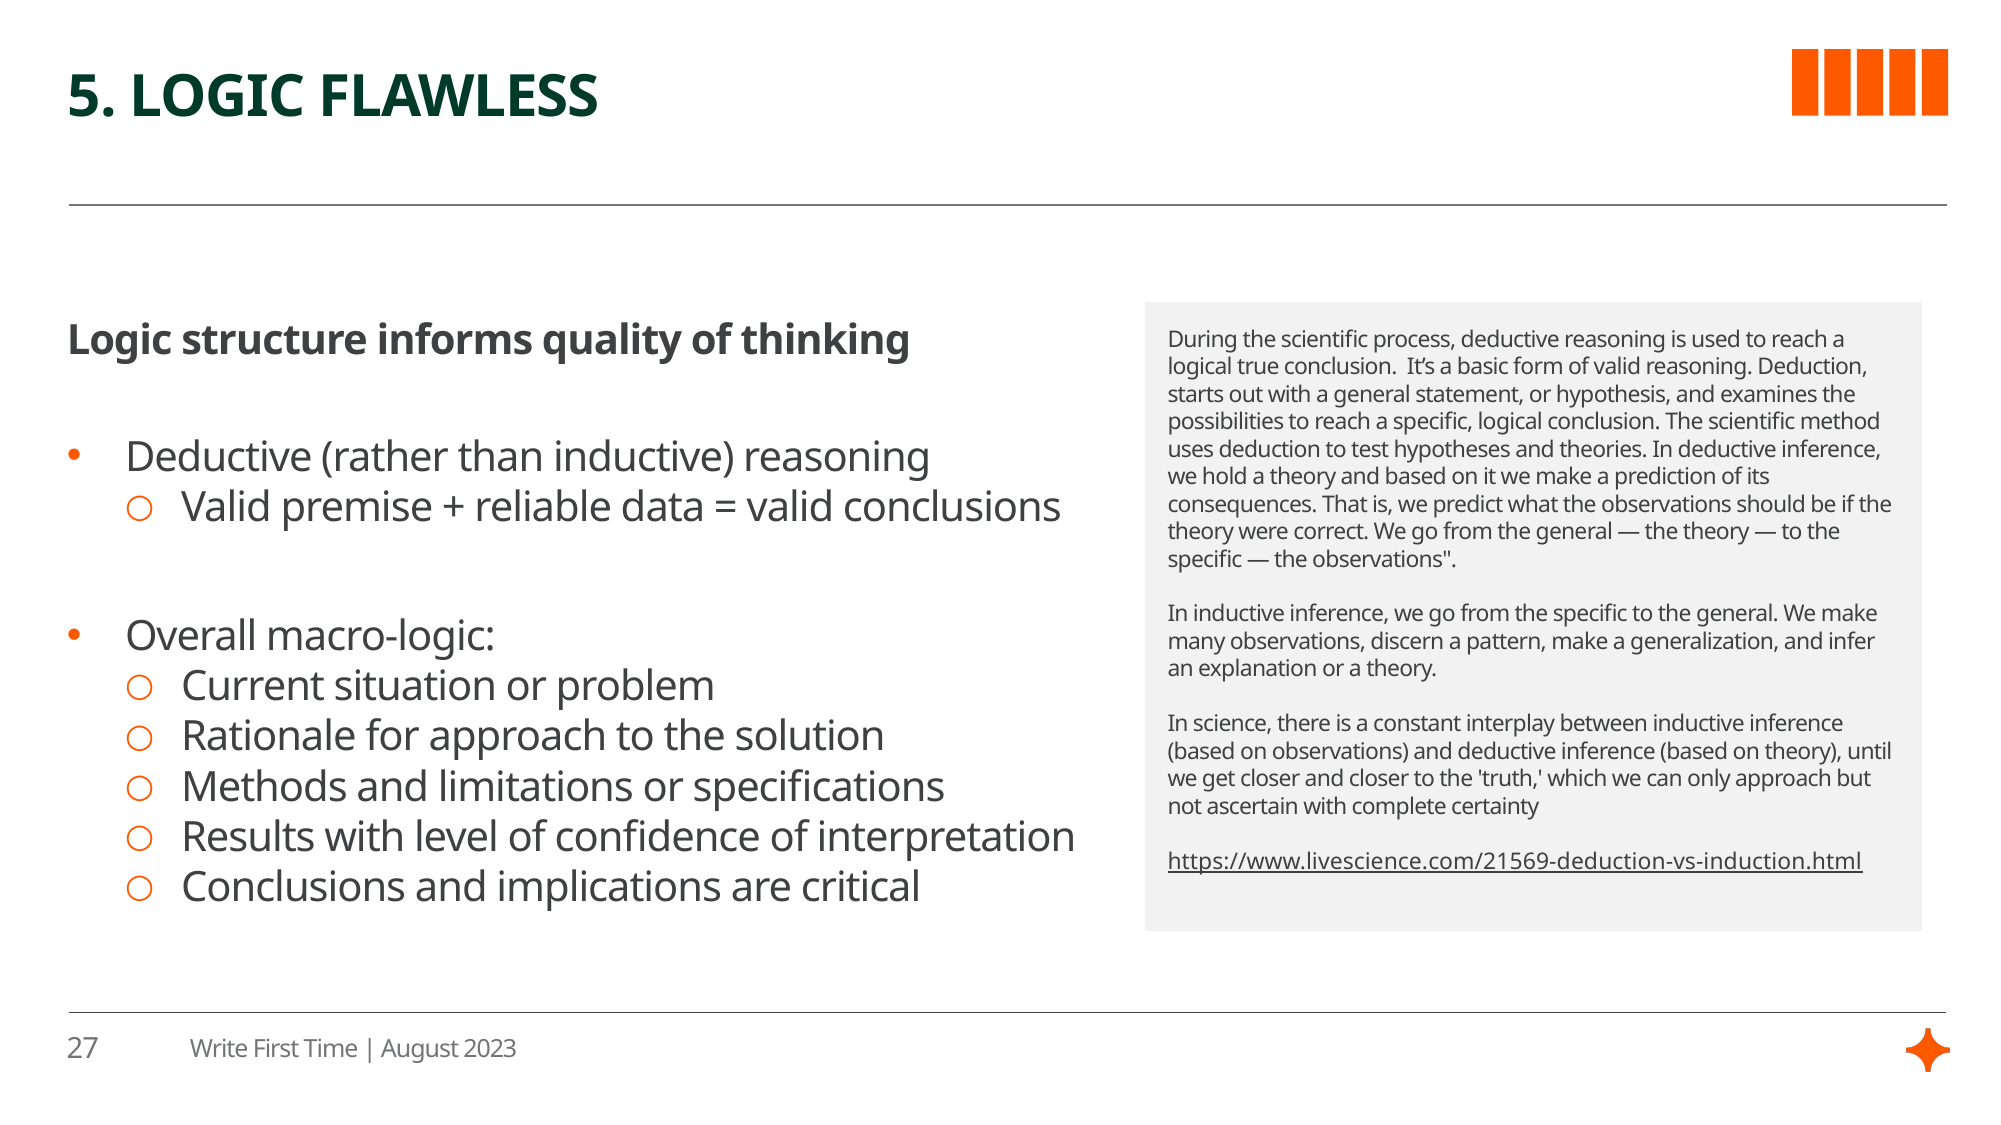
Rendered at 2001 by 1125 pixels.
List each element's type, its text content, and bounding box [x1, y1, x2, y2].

text_box During the scientific process, deductive reasoning is used to reach a logical true conclusion. It’s a basic form of valid reasoning. Deduction, starts out with a general statement, or hypothesis, and examines the possibilities to reach a specific, logical conclusion. The scientific method uses deduction to test hypotheses and theories. In deductive inference, we hold a theory and based on it we make a prediction of its consequences. That is, we predict what the observations should be if the theory were correct. We go from the general — the theory — to the specific — the observations". In inductive inference, we go from the specific to the general. We make many observations, discern a pattern, make a generalization, and infer an explanation or a theory. In science, there is a constant interplay between inductive inference (based on observations) and deductive inference (based on theory), until we get closer and closer to the 'truth,' which we can only approach but not ascertain with complete certainty https://www.livescience.com/21569-deduction-vs-induction.html [1145, 301, 1922, 932]
text_box [1921, 48, 1949, 116]
list Logic structure informs quality of thinking Deductive (rather than inductive) reasoning Valid premise + reliable data = valid conclusions Overall macro-logic: Current situation or problem Rationale for approach to the solution Methods and limitations or specifications Results with level of confidence of interpretation Conclusions and implications are critical [51, 124, 1946, 971]
text_box [1889, 48, 1916, 116]
text_box [1856, 48, 1884, 116]
slide_number 27 [51, 1012, 127, 1088]
text_box [1792, 48, 1819, 116]
title 5. LOGIC FLAWLESS [52, 50, 1947, 139]
footer Write First Time | August 2023 [174, 1012, 1947, 1088]
text_box [1824, 48, 1851, 116]
